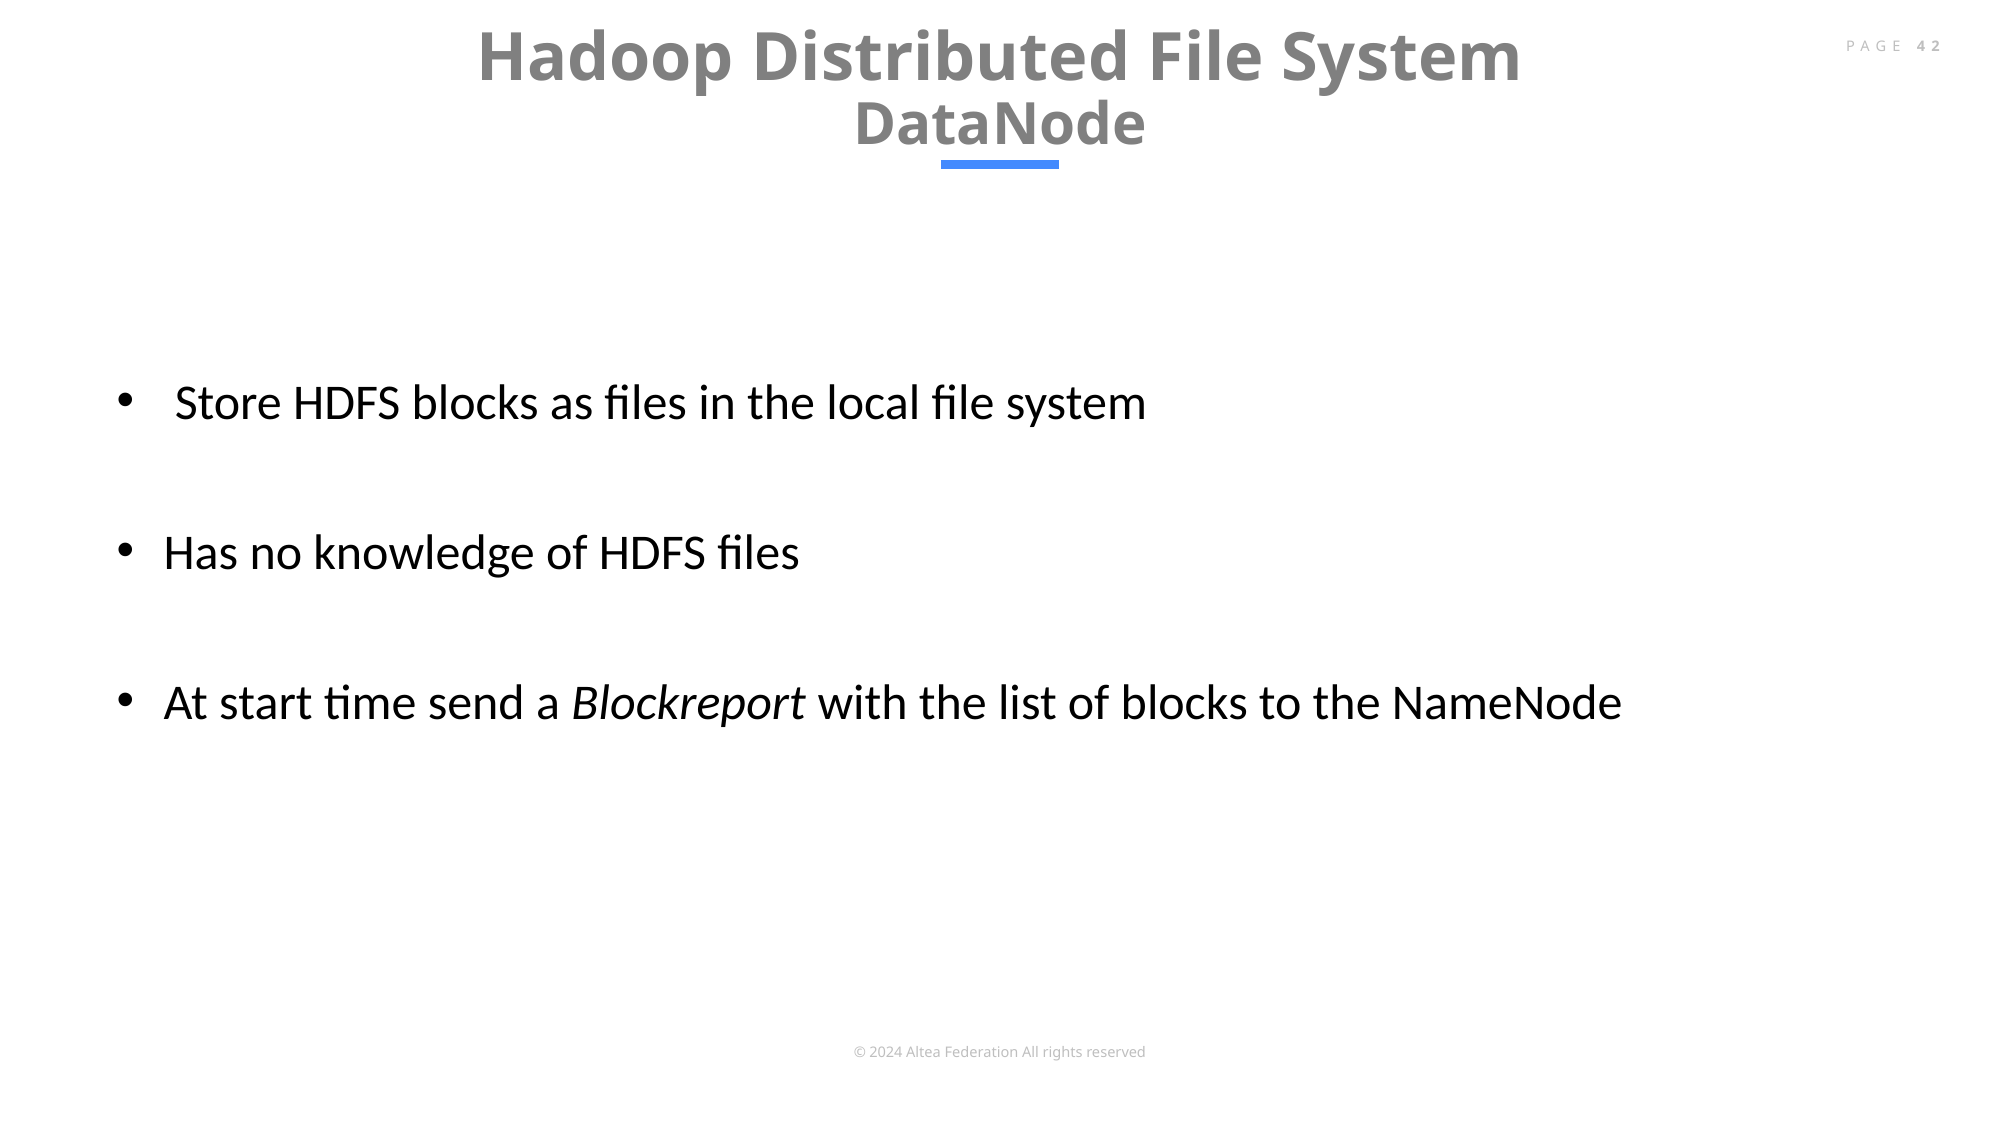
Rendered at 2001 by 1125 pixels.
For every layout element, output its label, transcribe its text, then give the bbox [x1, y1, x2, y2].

title Hadoop Distributed File System DataNode [137, 25, 1863, 155]
slide_number PAGE 42 [1792, 29, 1955, 90]
text_box Store HDFS blocks as files in the local file system Has no knowledge of HDFS files At start time send a Blockreport with the list of blocks to the NameNode [101, 272, 1929, 738]
